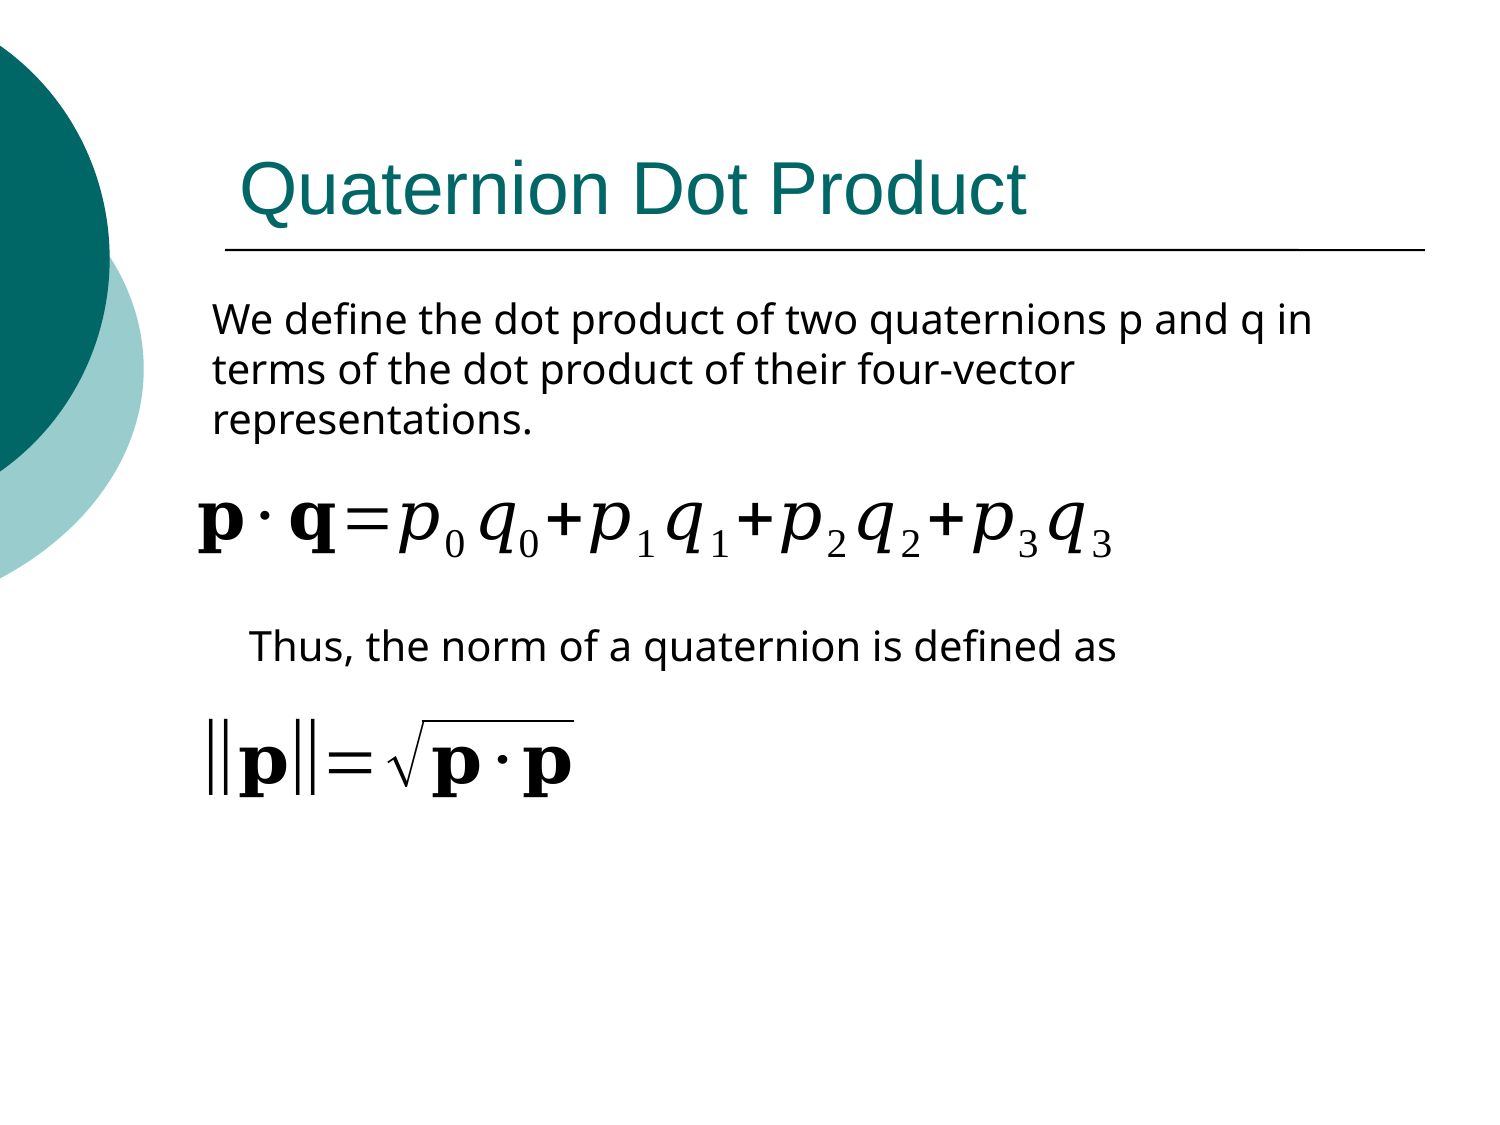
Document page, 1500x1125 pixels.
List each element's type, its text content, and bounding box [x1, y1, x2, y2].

title Quaternion Dot Product [224, 49, 1425, 237]
text_box We define the dot product of two quaternions p and q in terms of the dot product of their four-vector representations. [197, 285, 1362, 450]
text_box Thus, the norm of a quaternion is defined as [234, 612, 1133, 678]
